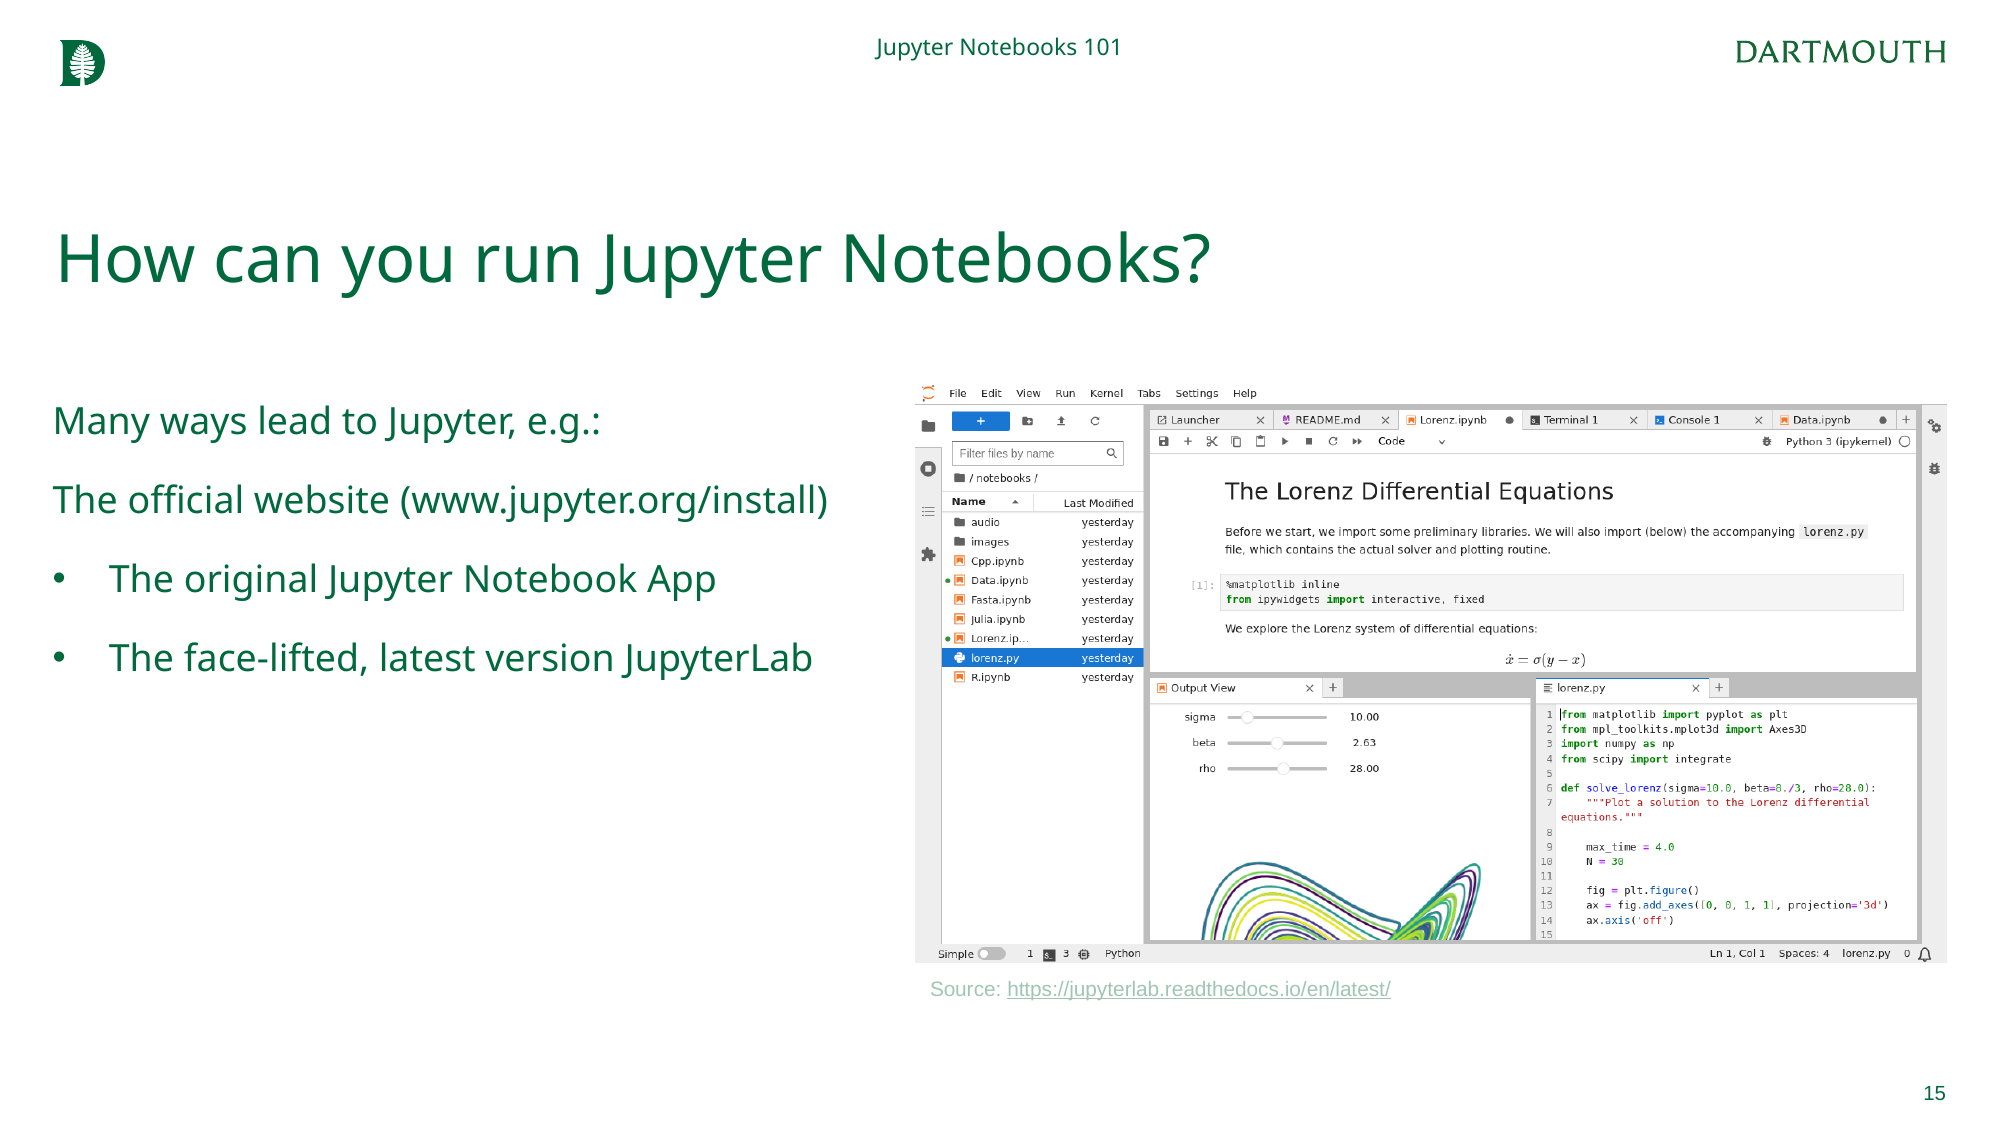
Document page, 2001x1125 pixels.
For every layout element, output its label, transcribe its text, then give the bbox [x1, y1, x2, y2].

picture [60, 40, 105, 86]
title How can you run Jupyter Notebooks? [55, 228, 1950, 380]
slide_number 15 [1860, 1074, 1947, 1111]
footer Jupyter Notebooks 101 [390, 30, 1610, 66]
picture [1735, 39, 1947, 64]
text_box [915, 382, 1947, 1009]
list Many ways lead to Jupyter, e.g.: The official website (www.jupyter.org/install) The original Jupyter Notebook App The face-lifted, latest version JupyterLab [52, 388, 978, 1066]
